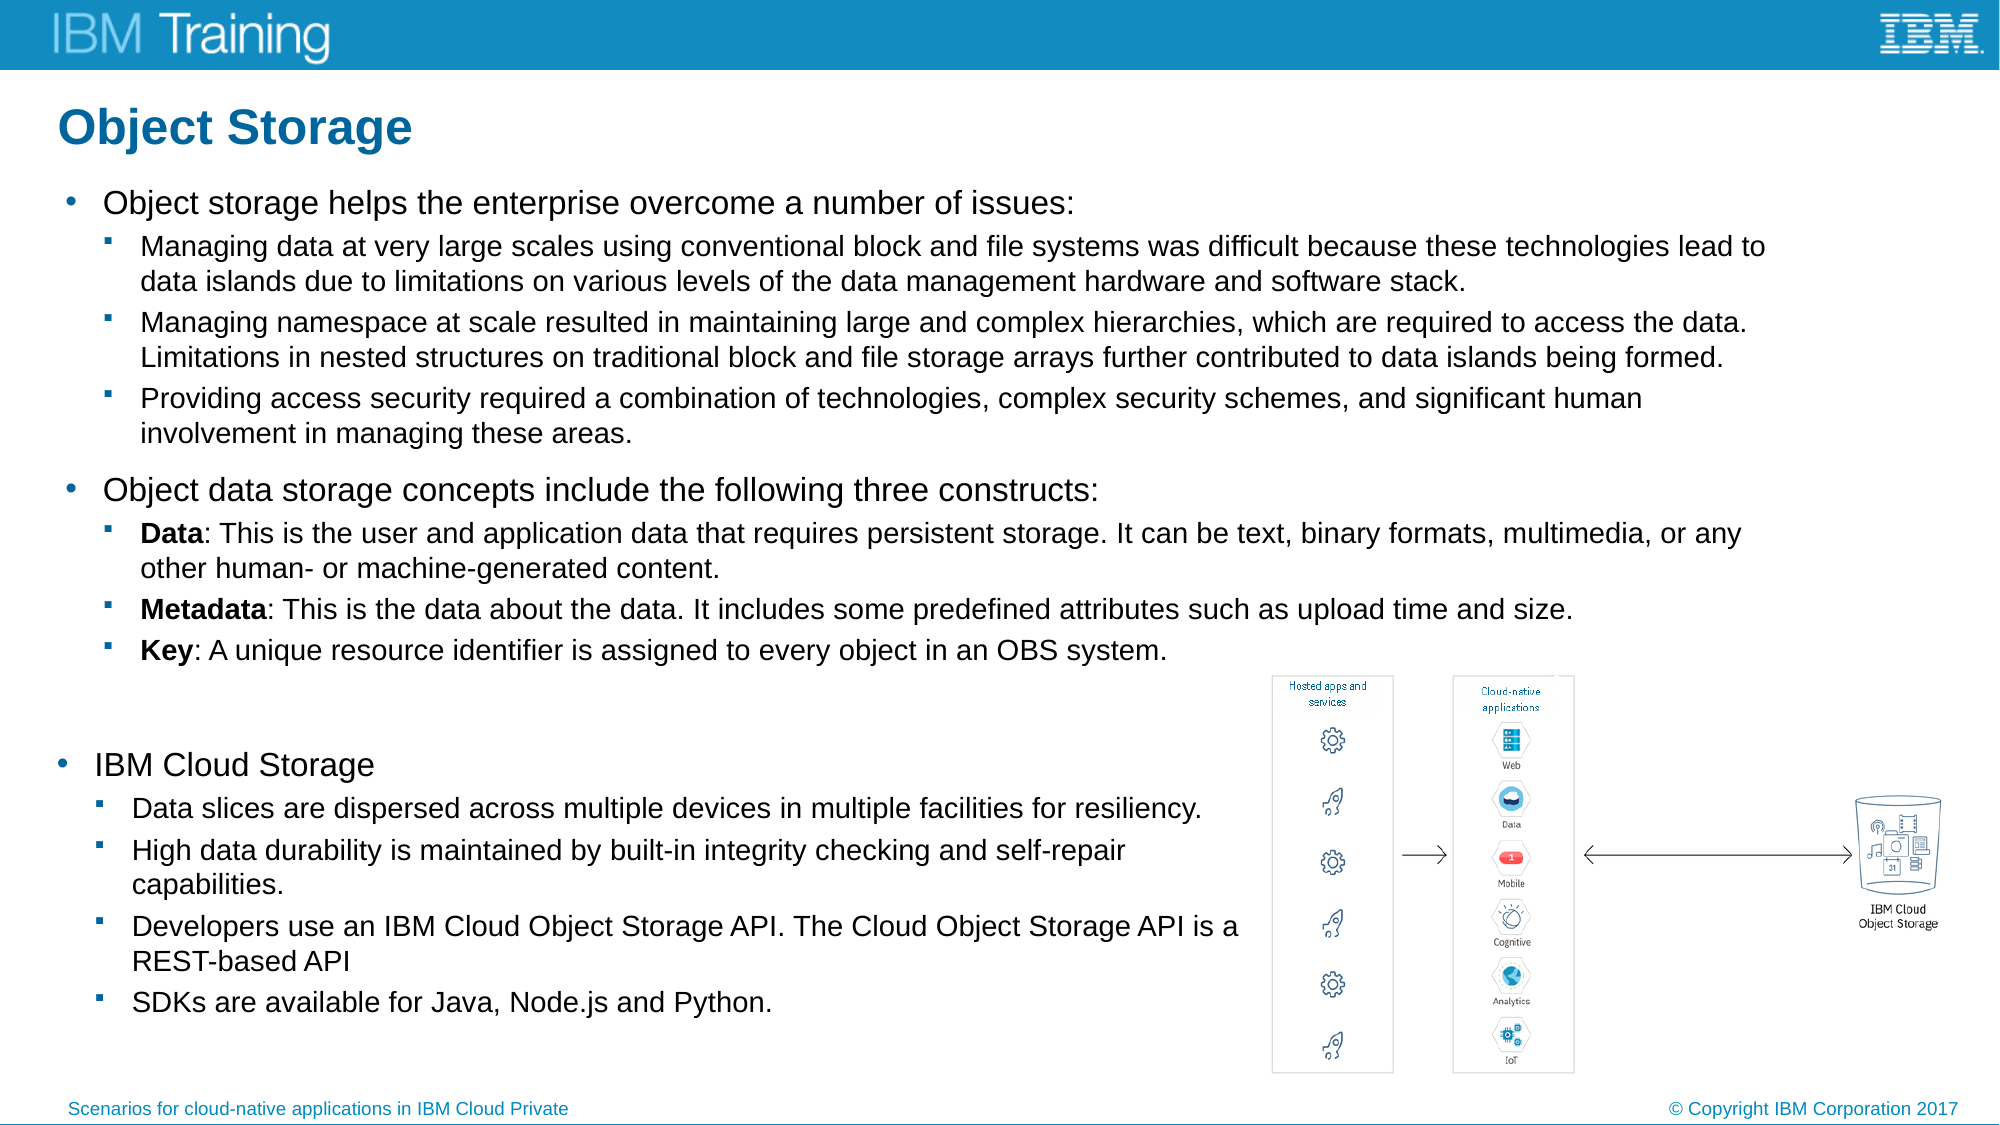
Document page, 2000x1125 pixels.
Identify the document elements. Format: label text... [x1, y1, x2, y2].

list IBM Cloud Storage Data slices are dispersed across multiple devices in multiple facilities for resiliency. High data durability is maintained by built-in integrity checking and self-repair capabilities. Developers use an IBM Cloud Object Storage API. The Cloud Object Storage API is a REST-based API SDKs are available for Java, Node.js and Python. [41, 740, 1258, 1096]
title Object Storage [42, 90, 1978, 166]
picture [1266, 662, 1956, 1083]
text_box Object storage helps the enterprise overcome a number of issues: Managing data at very large scales using conventional block and file systems was difficult because these technologies lead to data islands due to limitations on various levels of the data management hardware and software stack. Managing namespace at scale resulted in maintaining large and complex hierarchies, which are required to access the data. Limitations in nested structures on traditional block and file storage arrays further contributed to data islands being formed. Providing access security required a combination of technologies, complex security schemes, and significant human involvement in managing these areas. Object data storage concepts include the following three constructs: Data: This is the user and application data that requires persistent storage. It can be text, binary formats, multimedia, or any other human- or machine-generated content. Metadata: This is the data about the data. It includes some predefined attributes such as upload time and size. Key: A unique resource identifier is assigned to every object in an OBS system. [50, 177, 1774, 1083]
picture [0, 0, 2000, 70]
footer © Copyright IBM Corporation 2017 [1658, 1096, 1974, 1125]
